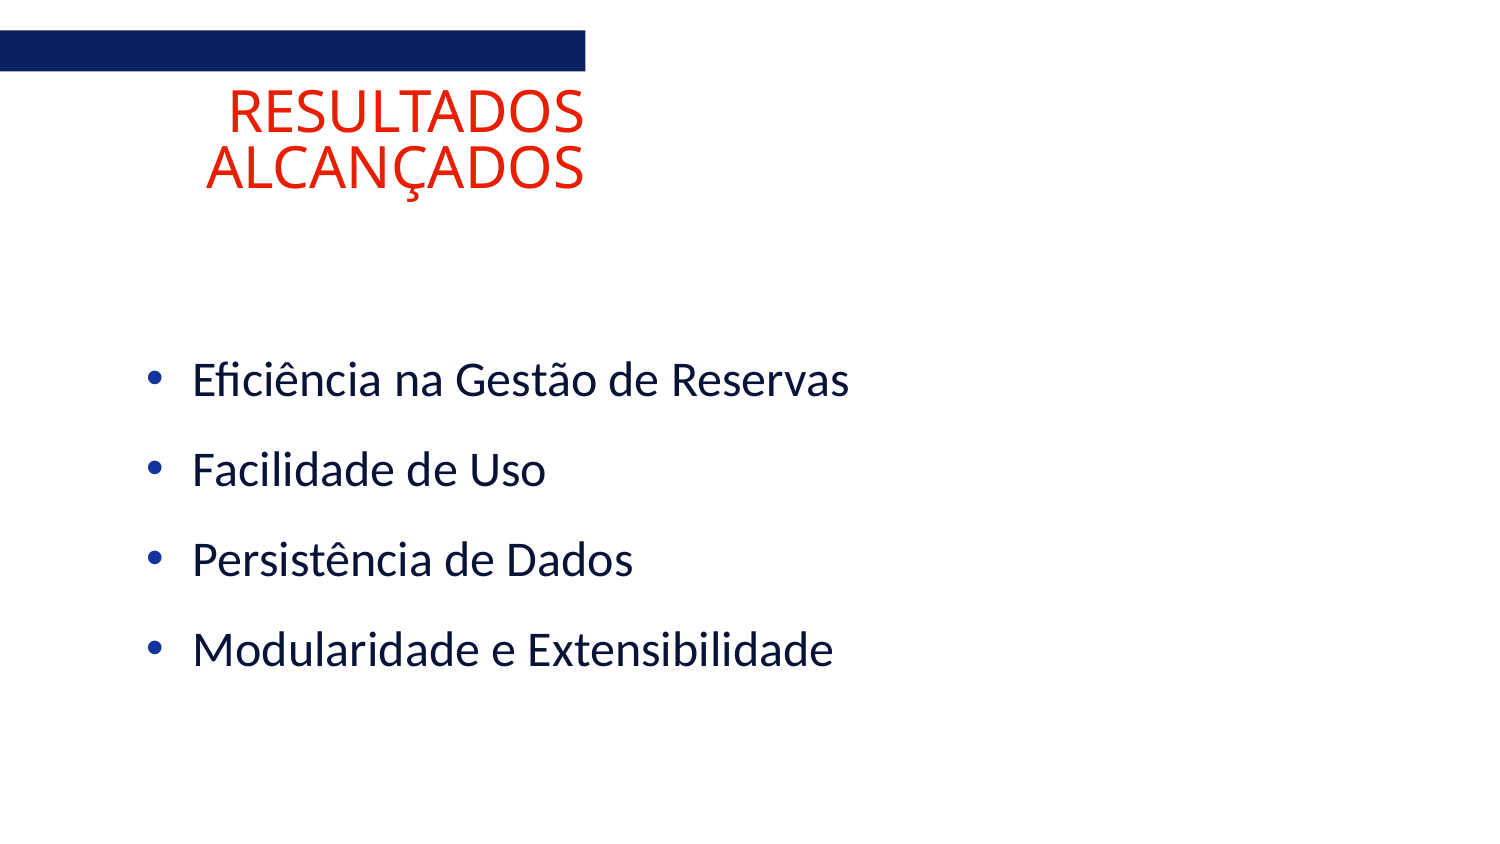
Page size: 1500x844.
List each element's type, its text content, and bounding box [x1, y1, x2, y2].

text_box RESULTADOS ALCANÇADOS [22, 87, 586, 175]
text_box [0, 30, 586, 72]
subtitle Eficiência na Gestão de Reservas Facilidade de Uso Persistência de Dados Modularidade e Extensibilidade [131, 237, 1427, 757]
